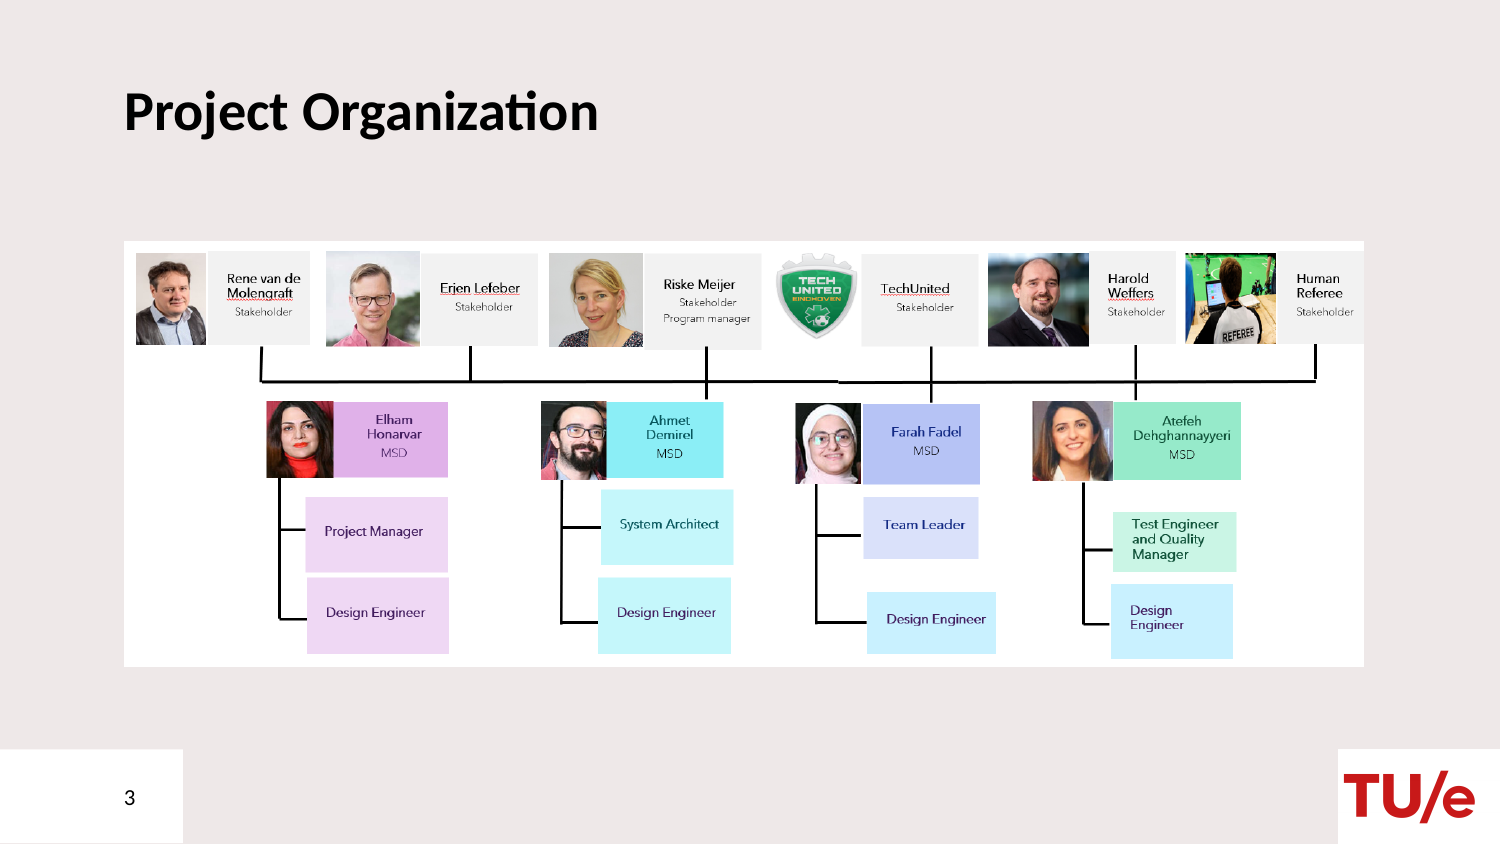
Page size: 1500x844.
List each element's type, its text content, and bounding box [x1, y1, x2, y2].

slide_number 3 [0, 749, 183, 844]
picture [1338, 749, 1500, 844]
title Project Organization [124, 85, 1364, 174]
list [124, 241, 1364, 667]
